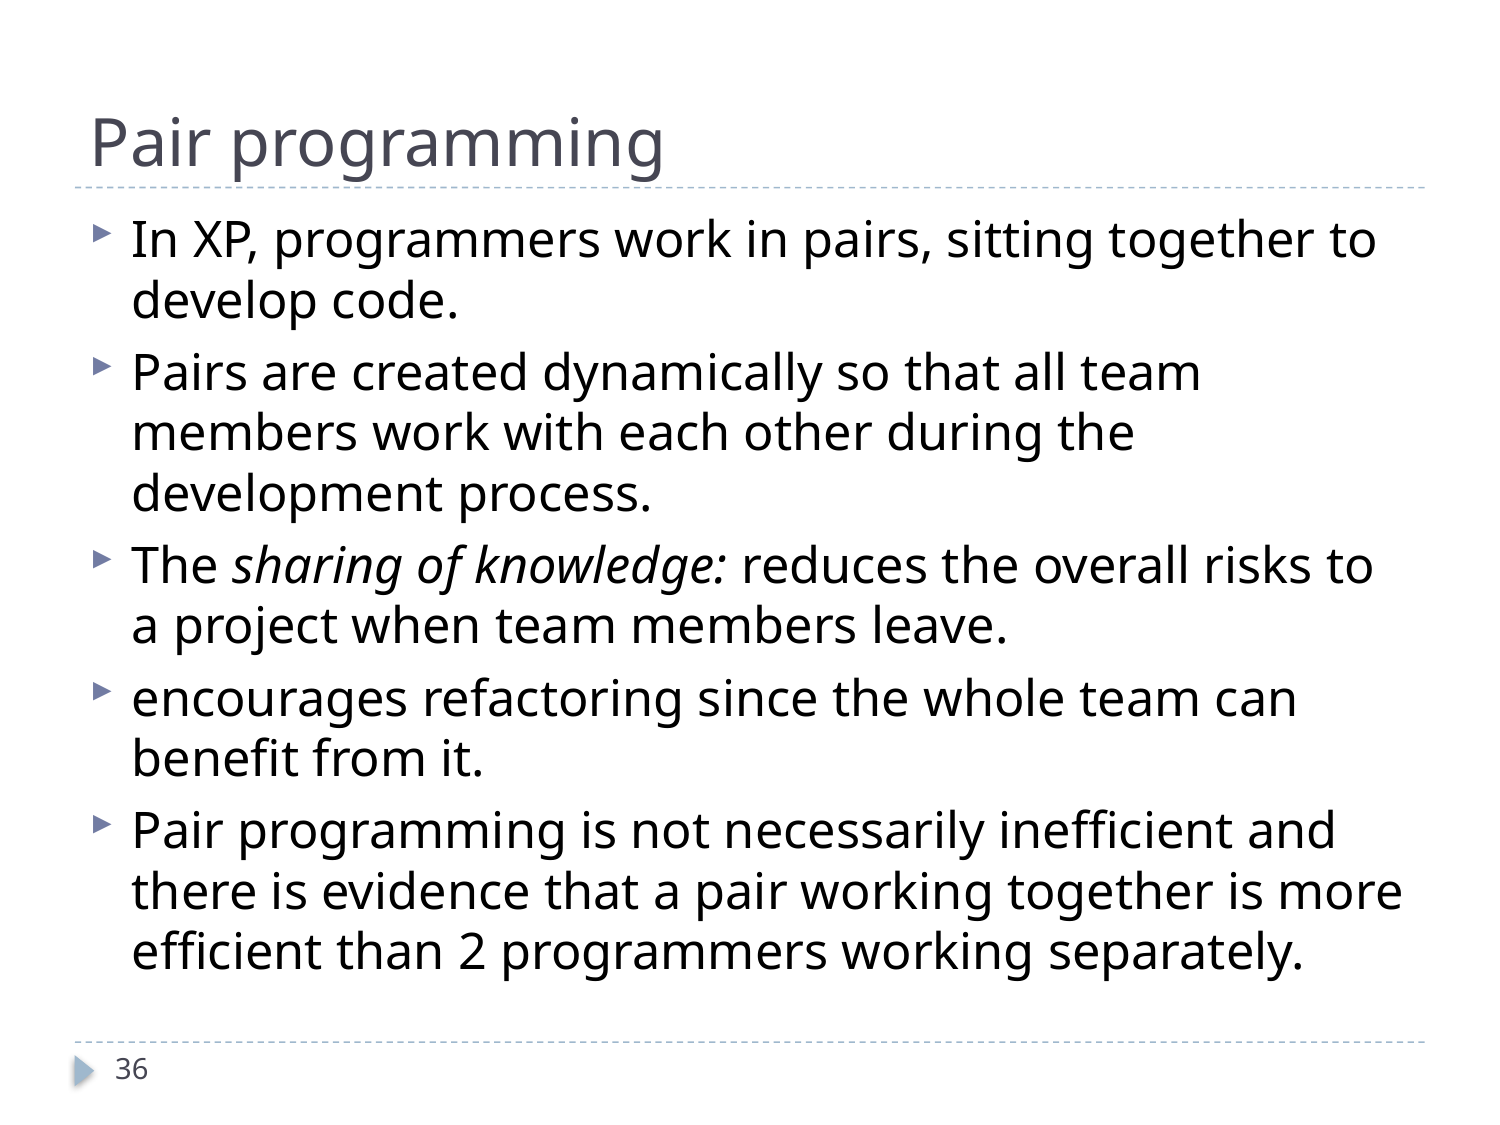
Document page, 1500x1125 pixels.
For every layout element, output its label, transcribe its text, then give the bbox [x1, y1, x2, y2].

slide_number 36 [100, 1042, 426, 1103]
title Pair programming [75, 24, 1425, 188]
list In XP, programmers work in pairs, sitting together to develop code. Pairs are created dynamically so that all team members work with each other during the development process. The sharing of knowledge: reduces the overall risks to a project when team members leave. encourages refactoring since the whole team can benefit from it. Pair programming is not necessarily inefficient and there is evidence that a pair working together is more efficient than 2 programmers working separately. [75, 200, 1425, 1010]
